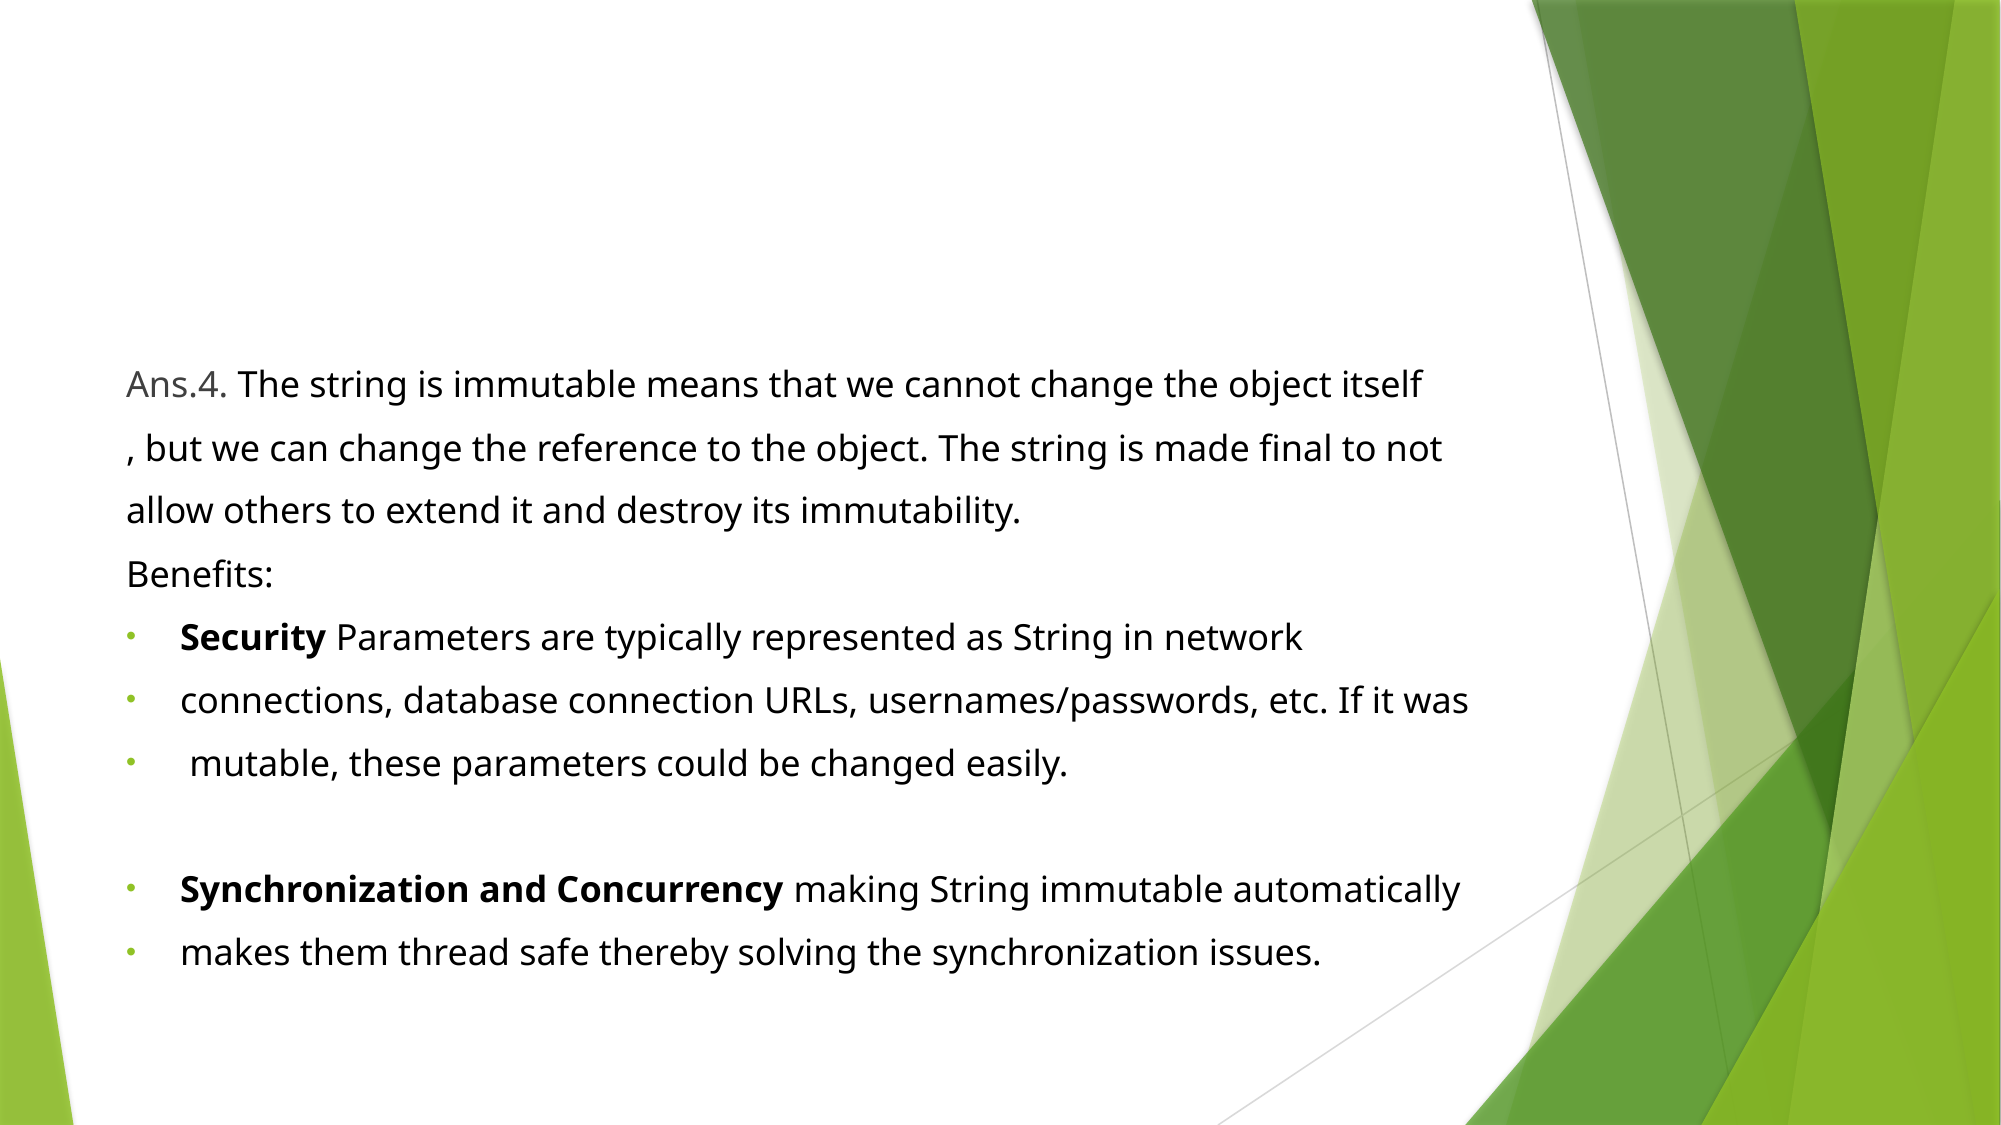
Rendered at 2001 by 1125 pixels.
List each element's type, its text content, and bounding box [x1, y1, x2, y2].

list Ans.4. The string is immutable means that we cannot change the object itself , but we can change the reference to the object. The string is made final to not allow others to extend it and destroy its immutability. Benefits: Security Parameters are typically represented as String in network connections, database connection URLs, usernames/passwords, etc. If it was mutable, these parameters could be changed easily. Synchronization and Concurrency making String immutable automatically makes them thread safe thereby solving the synchronization issues. [111, 354, 1522, 992]
